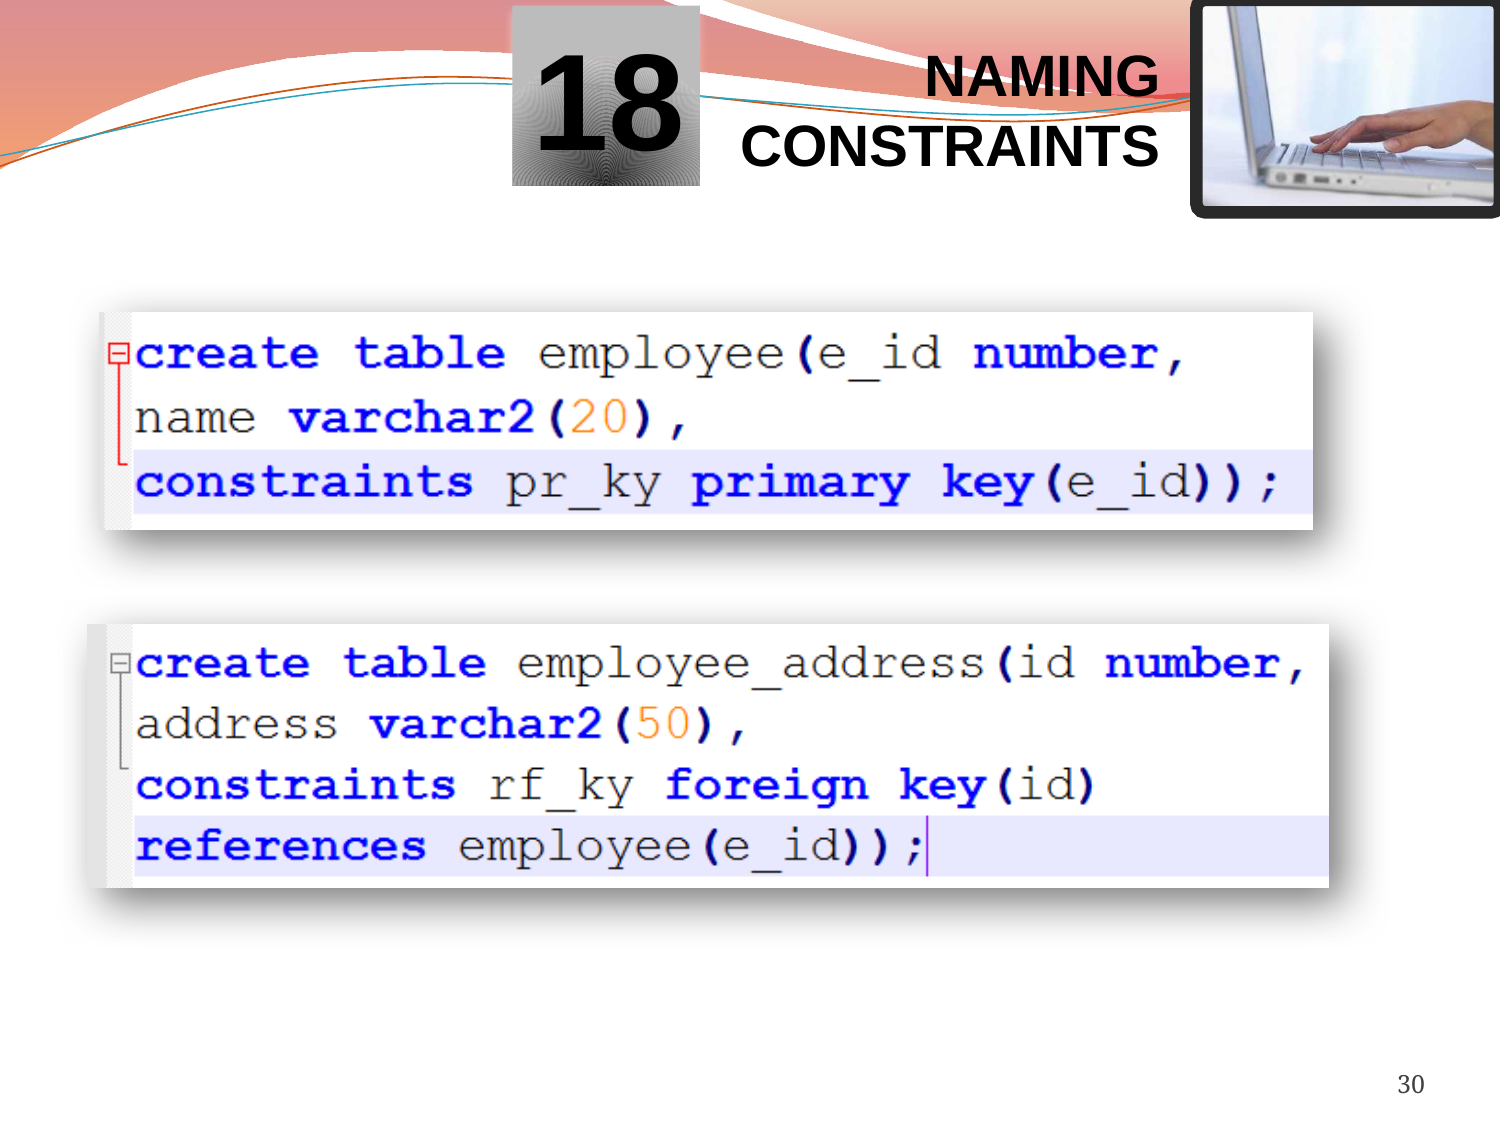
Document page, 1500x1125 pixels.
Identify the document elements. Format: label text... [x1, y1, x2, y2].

text_box NAMING CONSTRAINTS [706, 30, 1175, 186]
picture [87, 624, 1329, 888]
slide_number 30 [1299, 1042, 1425, 1103]
picture [99, 312, 1313, 530]
text_box 18 [512, 5, 700, 186]
picture [1196, 0, 1500, 213]
